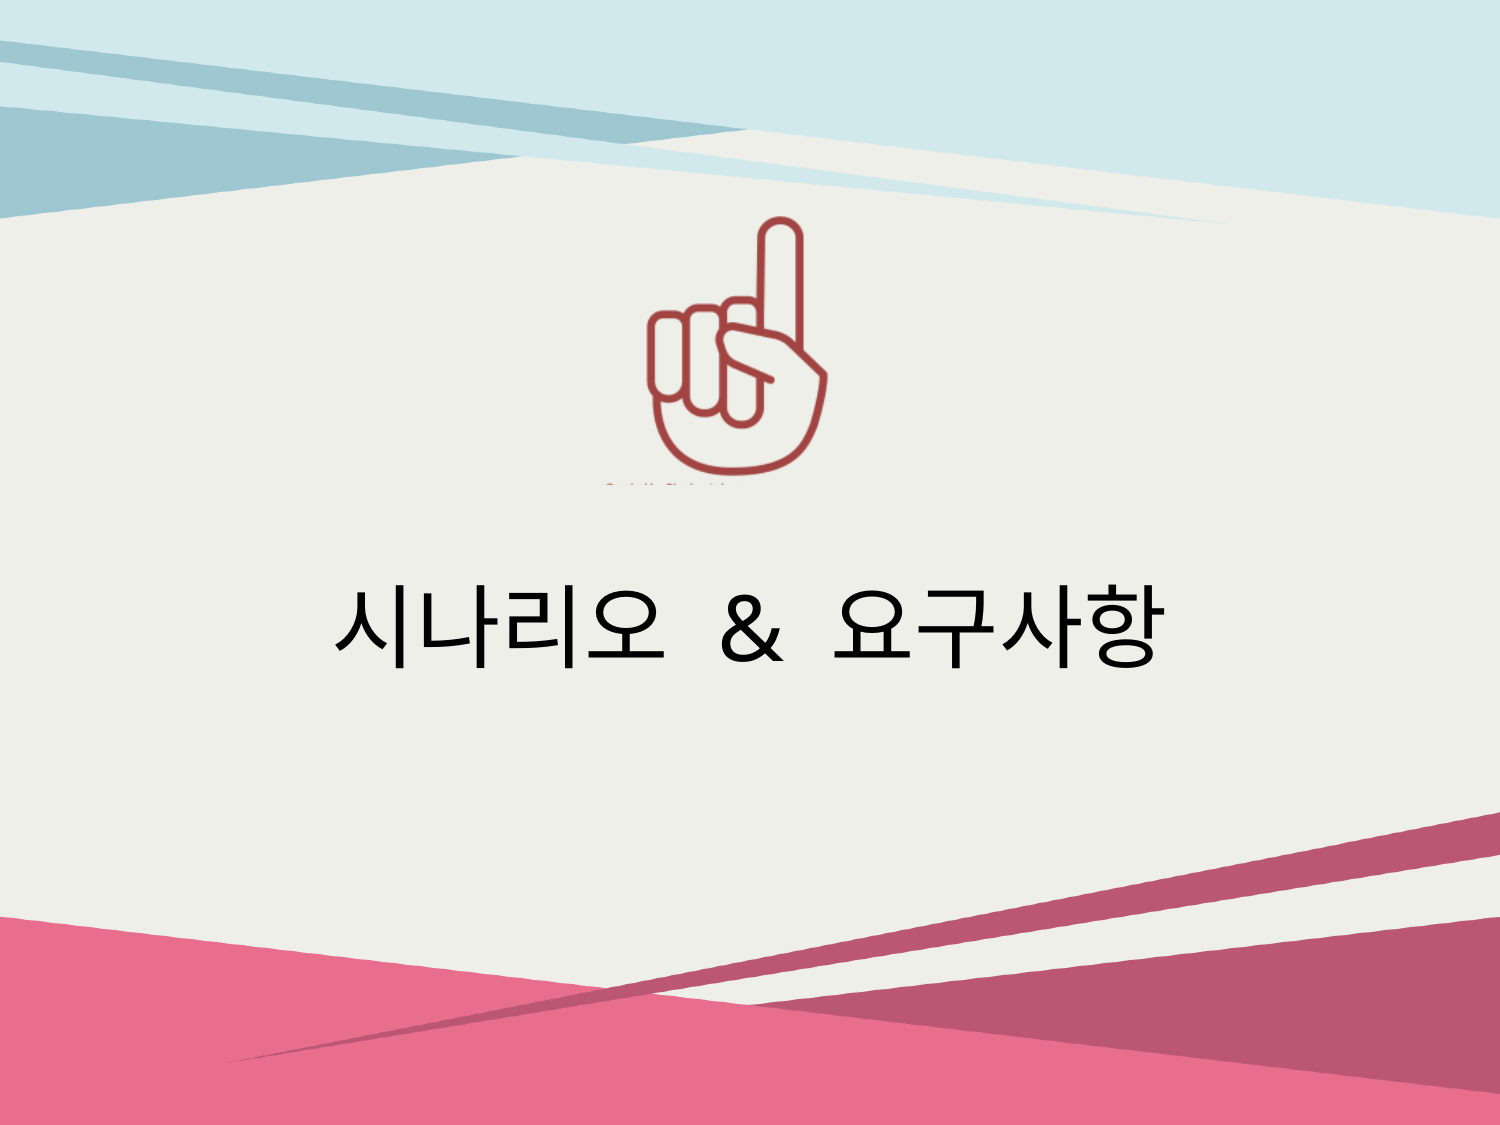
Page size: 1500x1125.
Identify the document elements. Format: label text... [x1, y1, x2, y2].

picture [0, 0, 1500, 562]
text_box 시나리오 & 요구사항 [0, 562, 1500, 688]
picture [0, 688, 1500, 1125]
